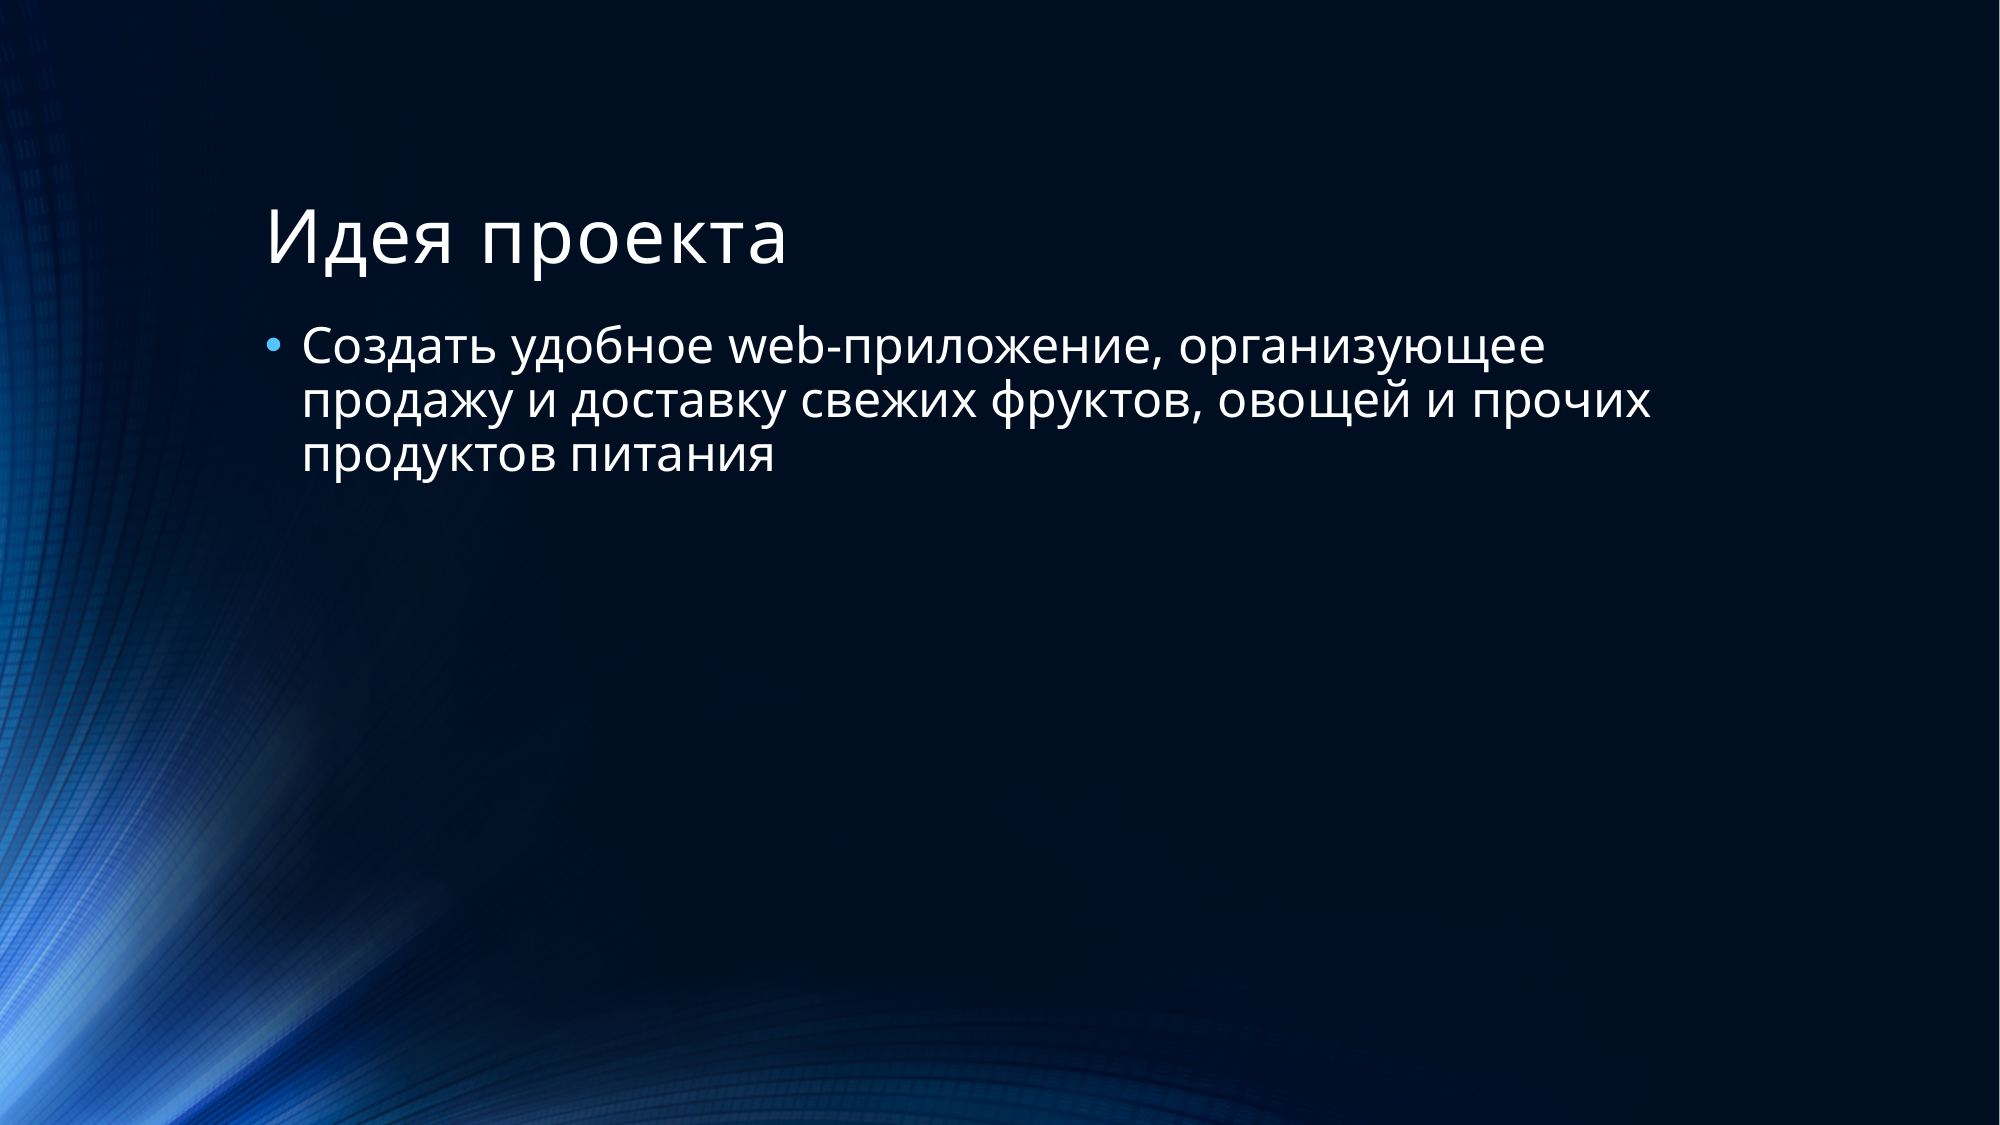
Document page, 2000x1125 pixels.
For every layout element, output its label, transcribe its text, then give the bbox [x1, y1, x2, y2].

list Создать удобное web-приложение, организующее продажу и доставку свежих фруктов, овощей и прочих продуктов питания [249, 312, 1749, 988]
picture [0, 0, 2000, 1125]
title Идея проекта [249, 62, 1750, 288]
